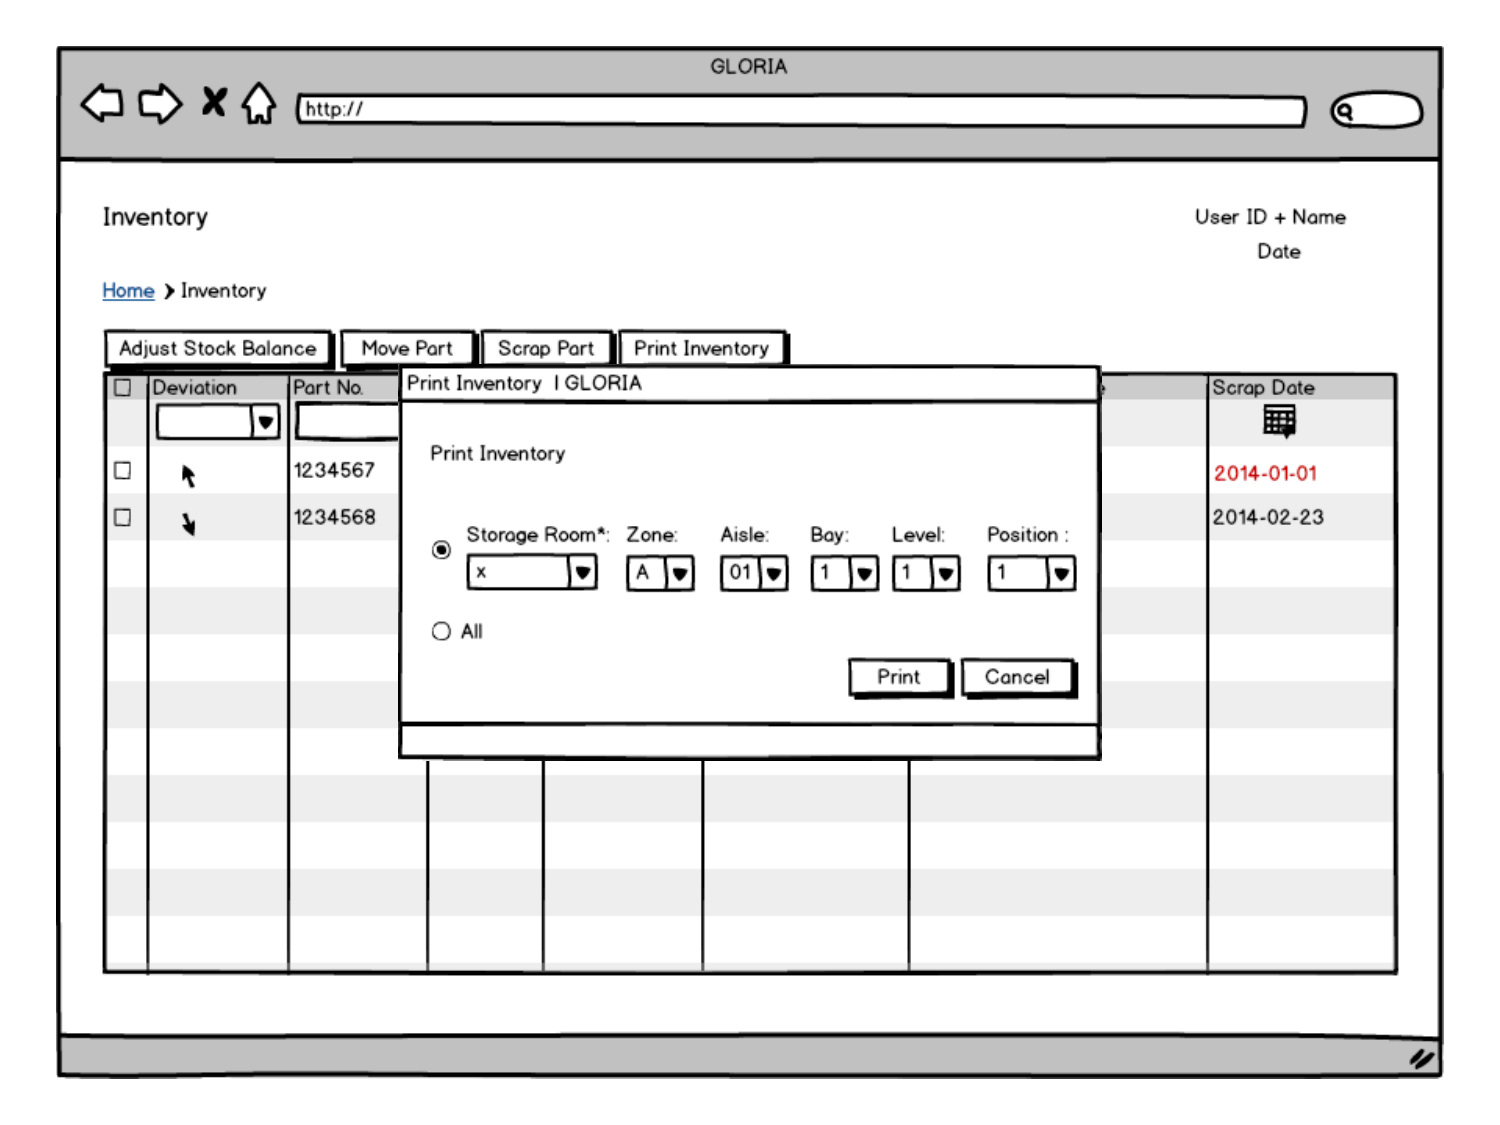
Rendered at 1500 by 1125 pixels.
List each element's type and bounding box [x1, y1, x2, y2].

picture [56, 46, 1444, 1079]
